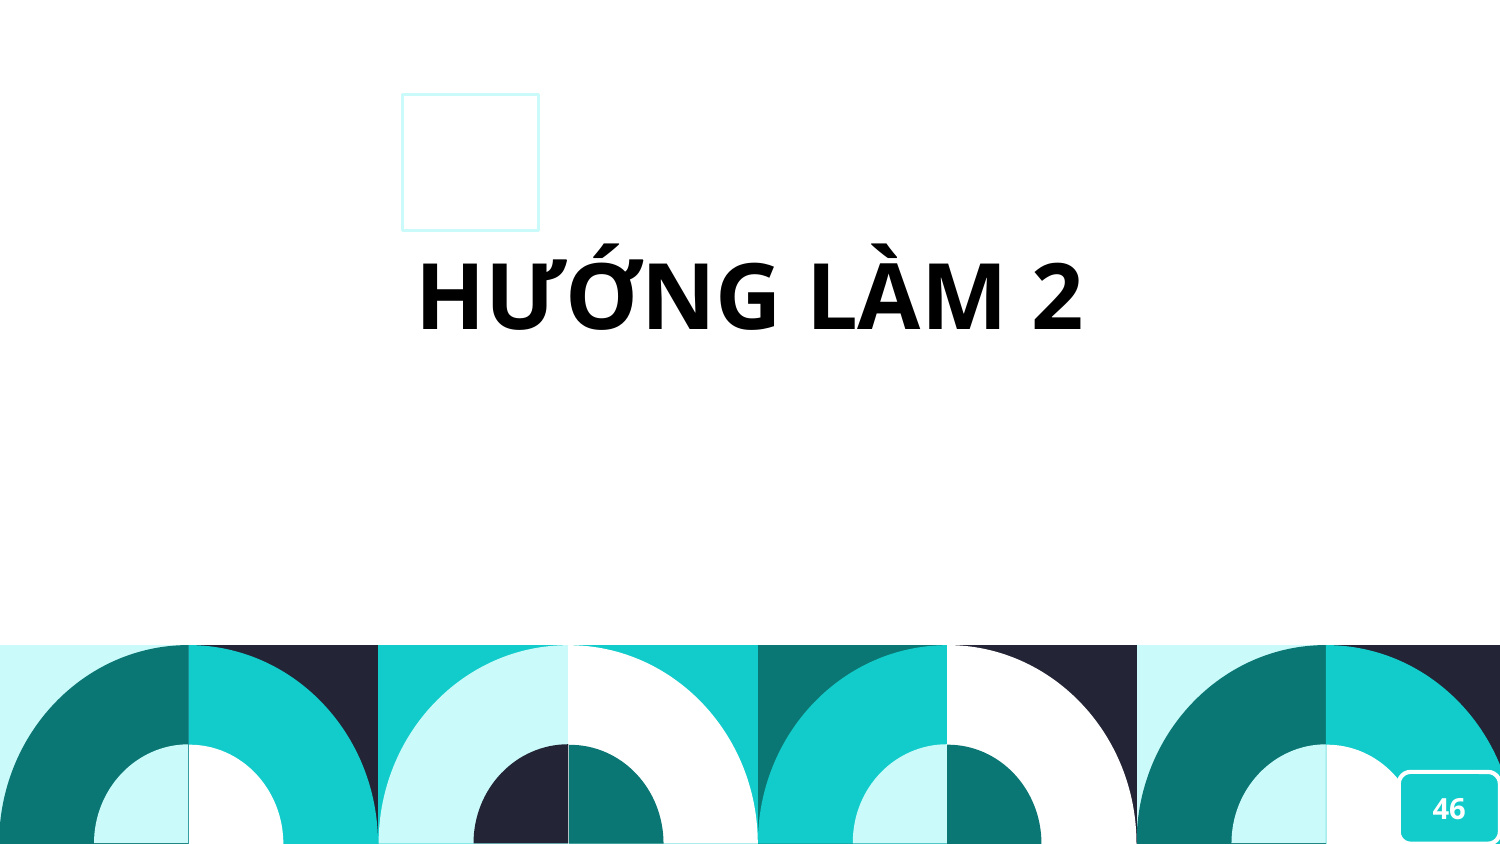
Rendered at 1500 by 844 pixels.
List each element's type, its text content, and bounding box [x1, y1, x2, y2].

text_box [402, 94, 539, 230]
text_box HƯỚNG LÀM 2 [332, 230, 1168, 356]
text_box 46 [1396, 769, 1500, 844]
